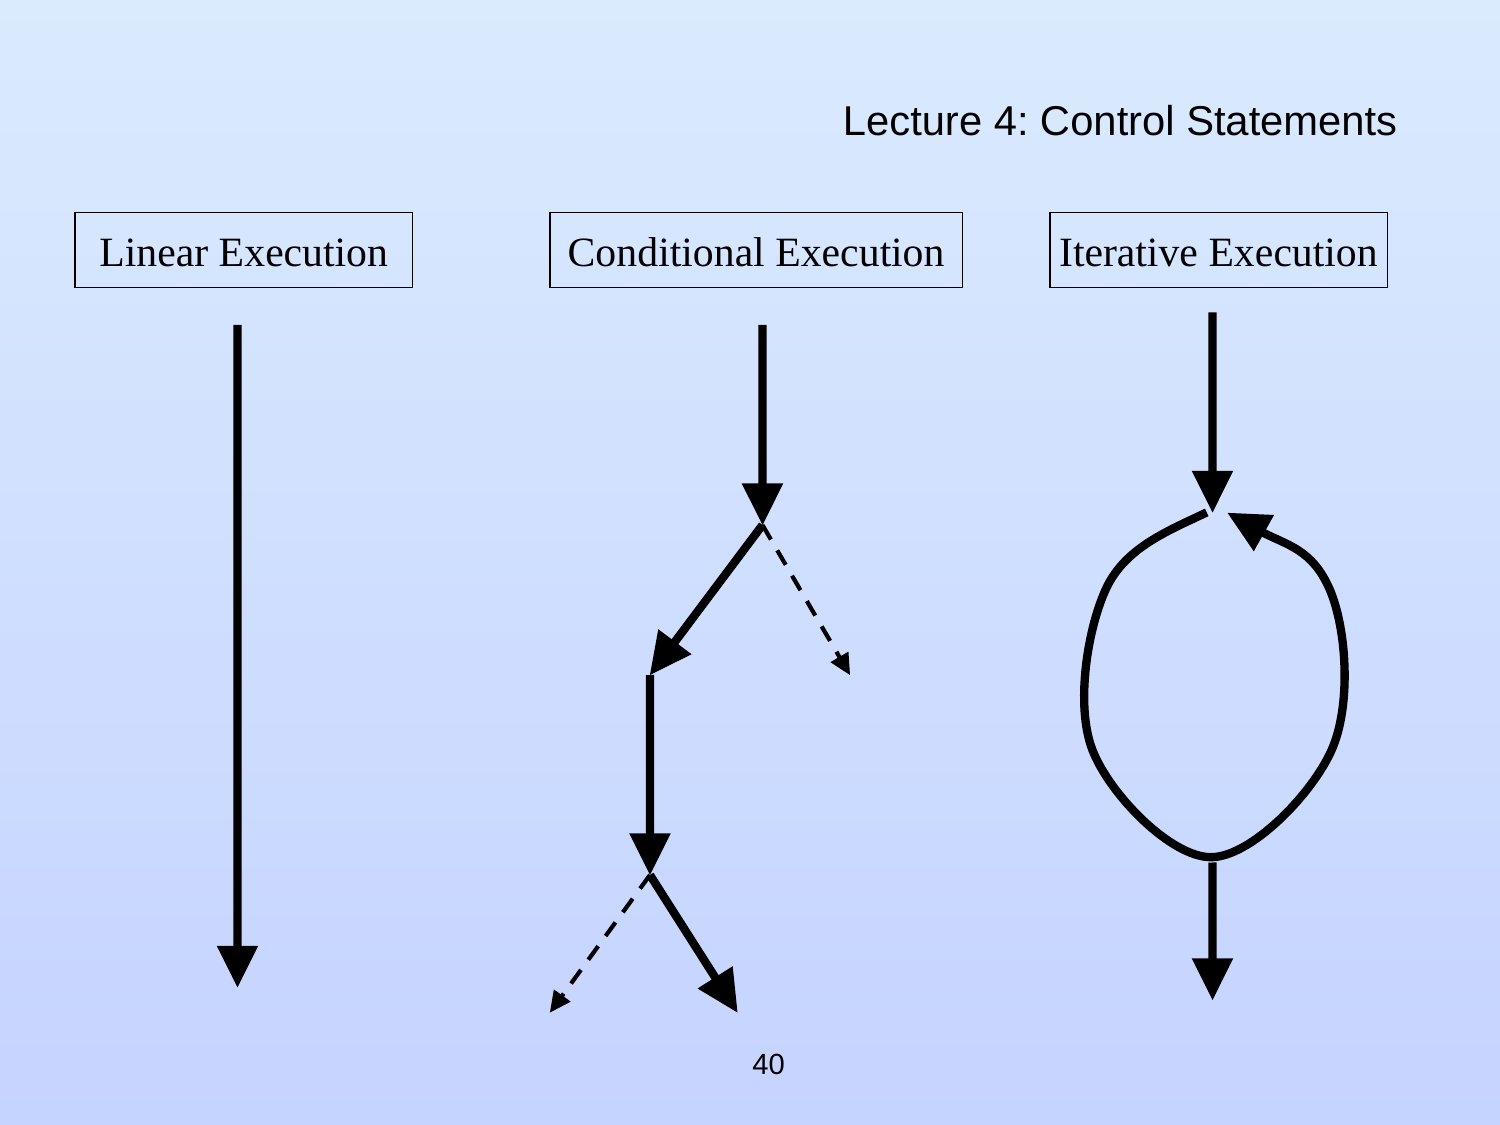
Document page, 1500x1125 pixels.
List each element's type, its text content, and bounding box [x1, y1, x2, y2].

text_box [1084, 512, 1345, 858]
text_box Linear Execution [75, 212, 413, 288]
text_box [227, 324, 248, 988]
text_box Iterative Execution [1050, 212, 1388, 288]
text_box [830, 650, 850, 676]
slide_number 40 [612, 1024, 926, 1101]
text_box [1202, 862, 1223, 1000]
text_box [650, 525, 762, 675]
title Lecture 4: Control Statements [87, 99, 1413, 150]
text_box [650, 876, 738, 1013]
text_box Conditional Execution [549, 212, 963, 288]
text_box [1202, 312, 1223, 512]
text_box [752, 324, 773, 525]
text_box [639, 674, 661, 874]
text_box [549, 989, 571, 1013]
